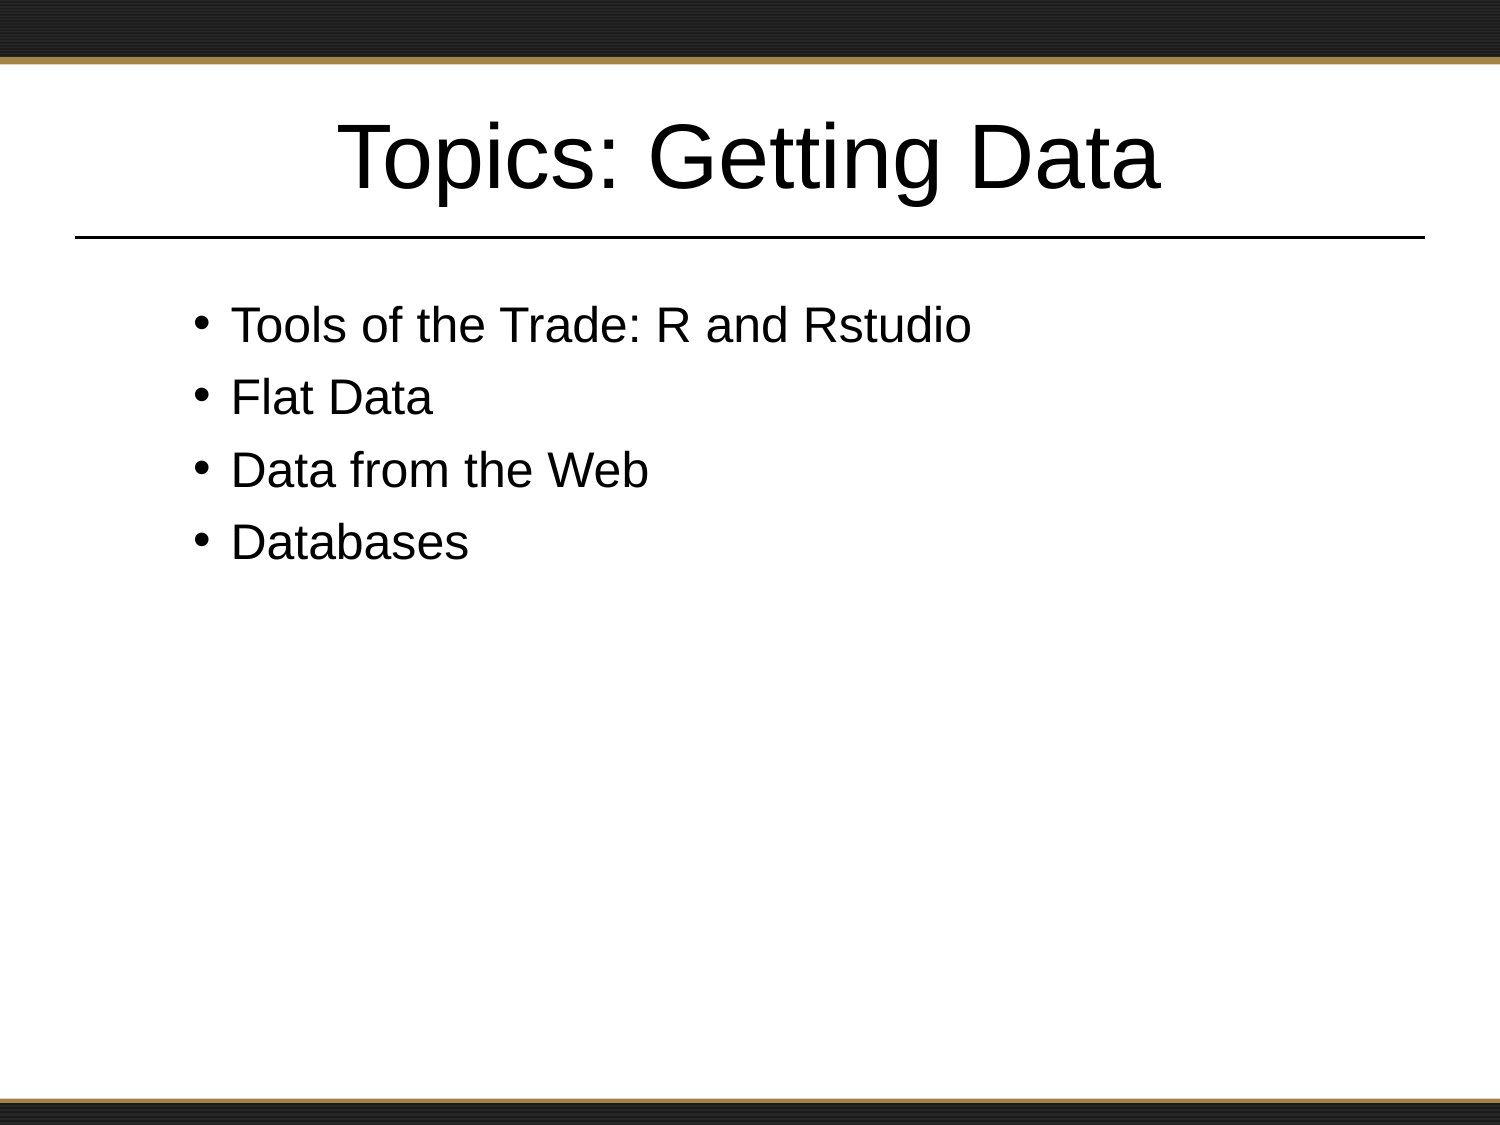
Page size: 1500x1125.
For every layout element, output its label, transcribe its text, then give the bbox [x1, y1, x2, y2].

title Topics: Getting Data [103, 50, 1397, 269]
picture [0, 0, 1500, 57]
list Tools of the Trade: R and Rstudio Flat Data Data from the Web Databases [103, 284, 1397, 999]
picture [0, 1103, 1500, 1125]
